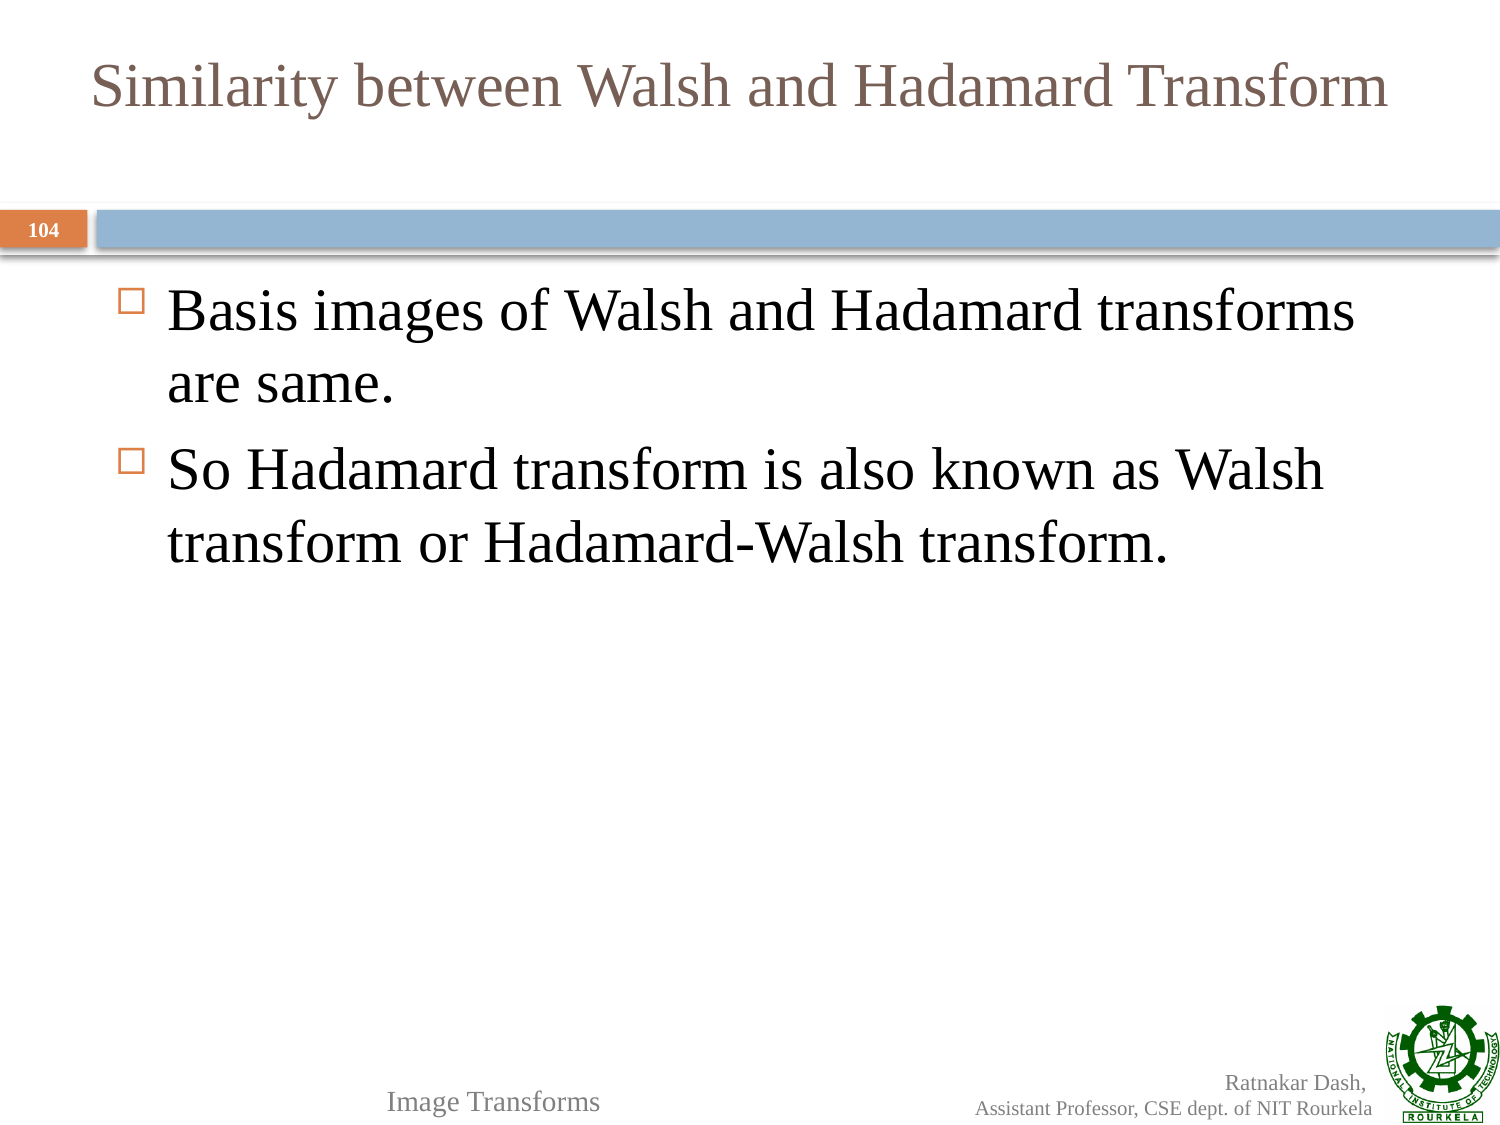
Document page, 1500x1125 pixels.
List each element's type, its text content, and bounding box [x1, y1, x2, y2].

title Similarity between Walsh and Hadamard Transform [74, 0, 1413, 163]
list Basis images of Walsh and Hadamard transforms are same. So Hadamard transform is also known as Walsh transform or Hadamard-Walsh transform. [100, 262, 1439, 1001]
slide_number 104 [0, 208, 88, 249]
picture [1384, 1004, 1500, 1125]
